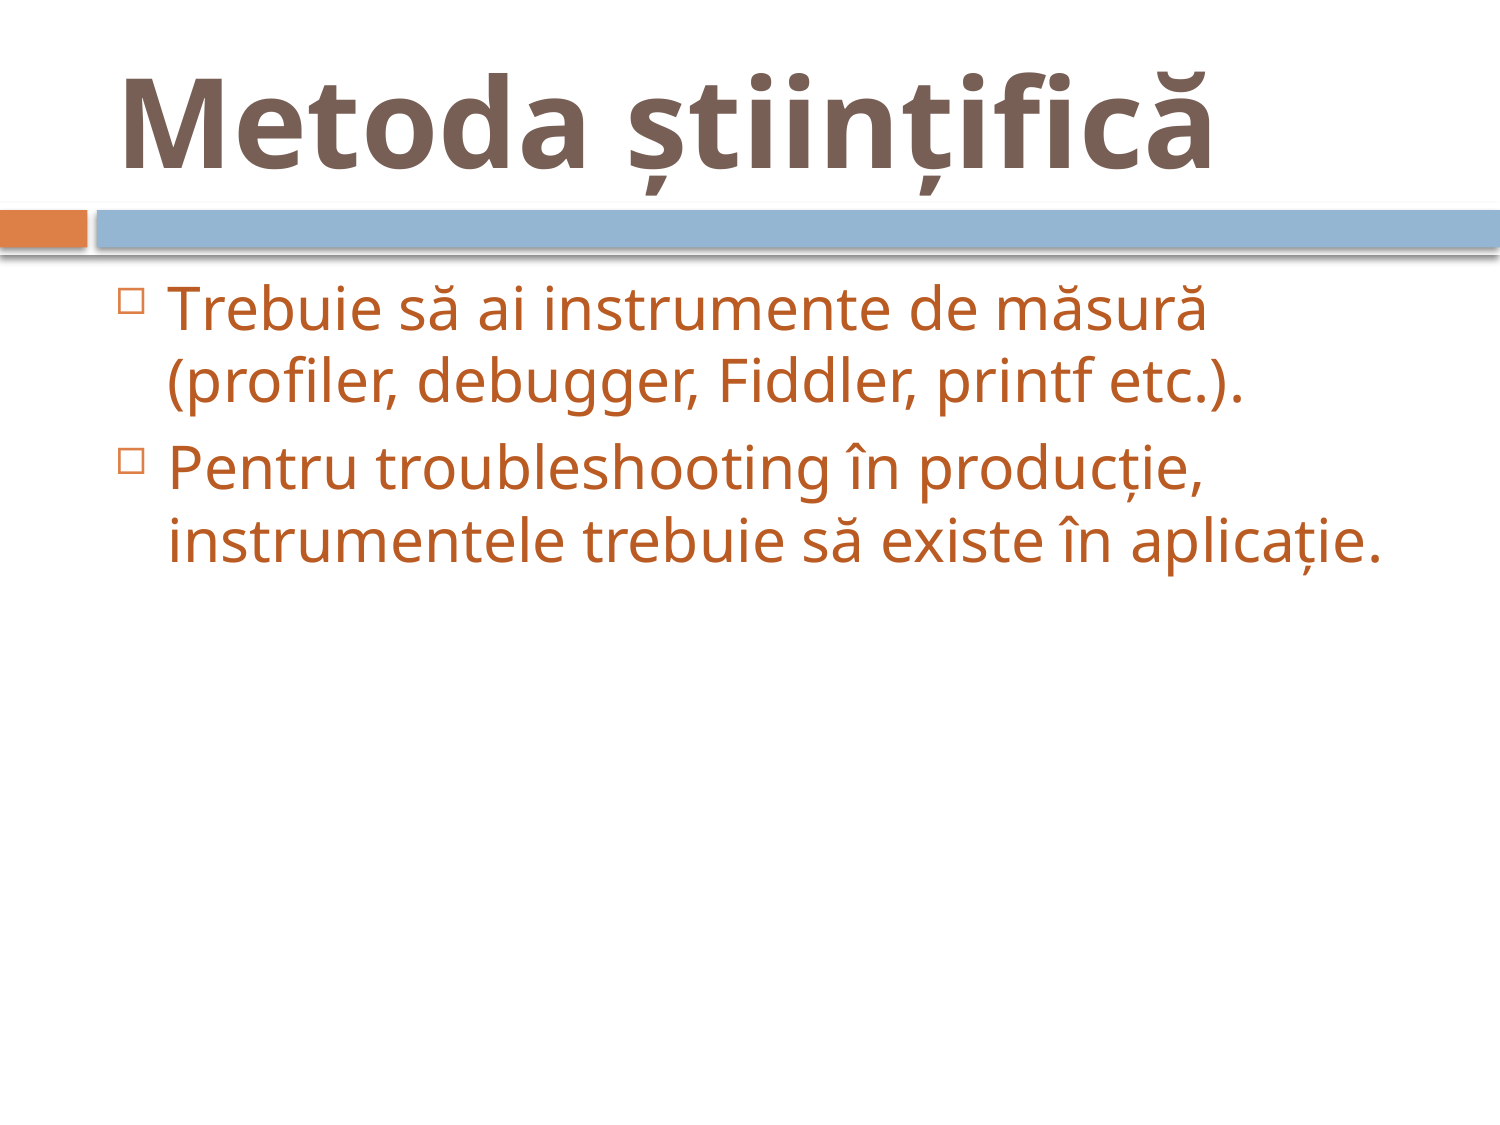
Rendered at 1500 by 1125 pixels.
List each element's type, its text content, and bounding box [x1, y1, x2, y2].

list Trebuie să ai instrumente de măsură (profiler, debugger, Fiddler, printf etc.). Pentru troubleshooting în producție, instrumentele trebuie să existe în aplicație. [100, 262, 1438, 1100]
title Metoda științifică [100, 24, 1438, 213]
